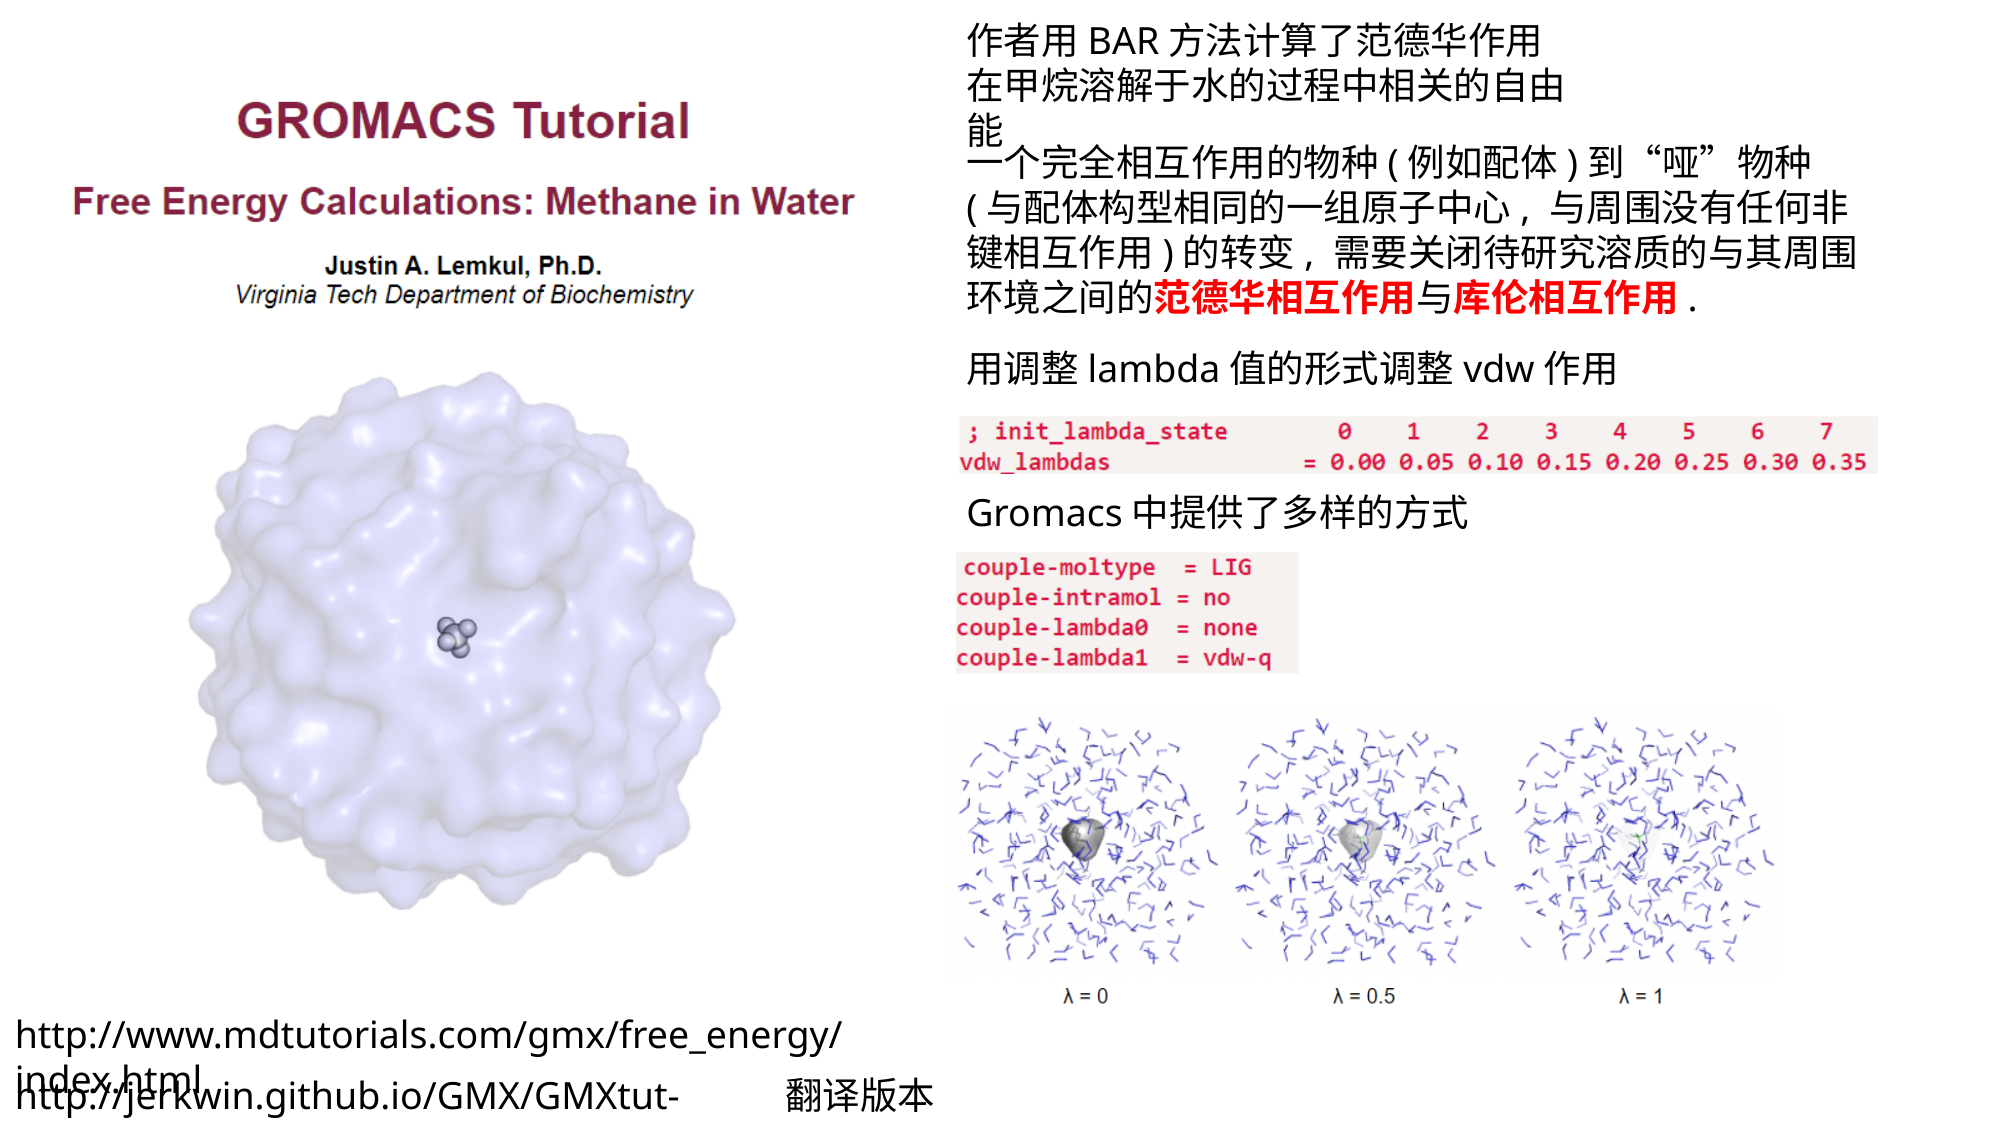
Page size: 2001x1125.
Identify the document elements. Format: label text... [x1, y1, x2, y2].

picture [951, 405, 1878, 474]
picture [951, 550, 1299, 682]
text_box 作者用BAR方法计算了范德华作用在甲烷溶解于水的过程中相关的自由能 [951, 9, 1583, 131]
text_box Gromacs中提供了多样的方式 [951, 481, 1581, 542]
text_box http://www.mdtutorials.com/gmx/free_energy/index.html [0, 1003, 1000, 1109]
picture [0, 62, 908, 945]
text_box 用调整lambda值的形式调整vdw作用 [951, 337, 1646, 397]
picture [937, 707, 1791, 1022]
text_box http://jerkwin.github.io/GMX/GMXtut-6/ [0, 1064, 722, 1125]
text_box 一个完全相互作用的物种(例如配体)到“哑”物种(与配体构型相同的一组原子中心, 与周围没有任何非键相互作用)的转变, 需要关闭待研究溶质的与其周围环境之间的范德华相互作用与库伦相互作用. [951, 131, 1888, 327]
text_box 翻译版本 [770, 1064, 951, 1125]
